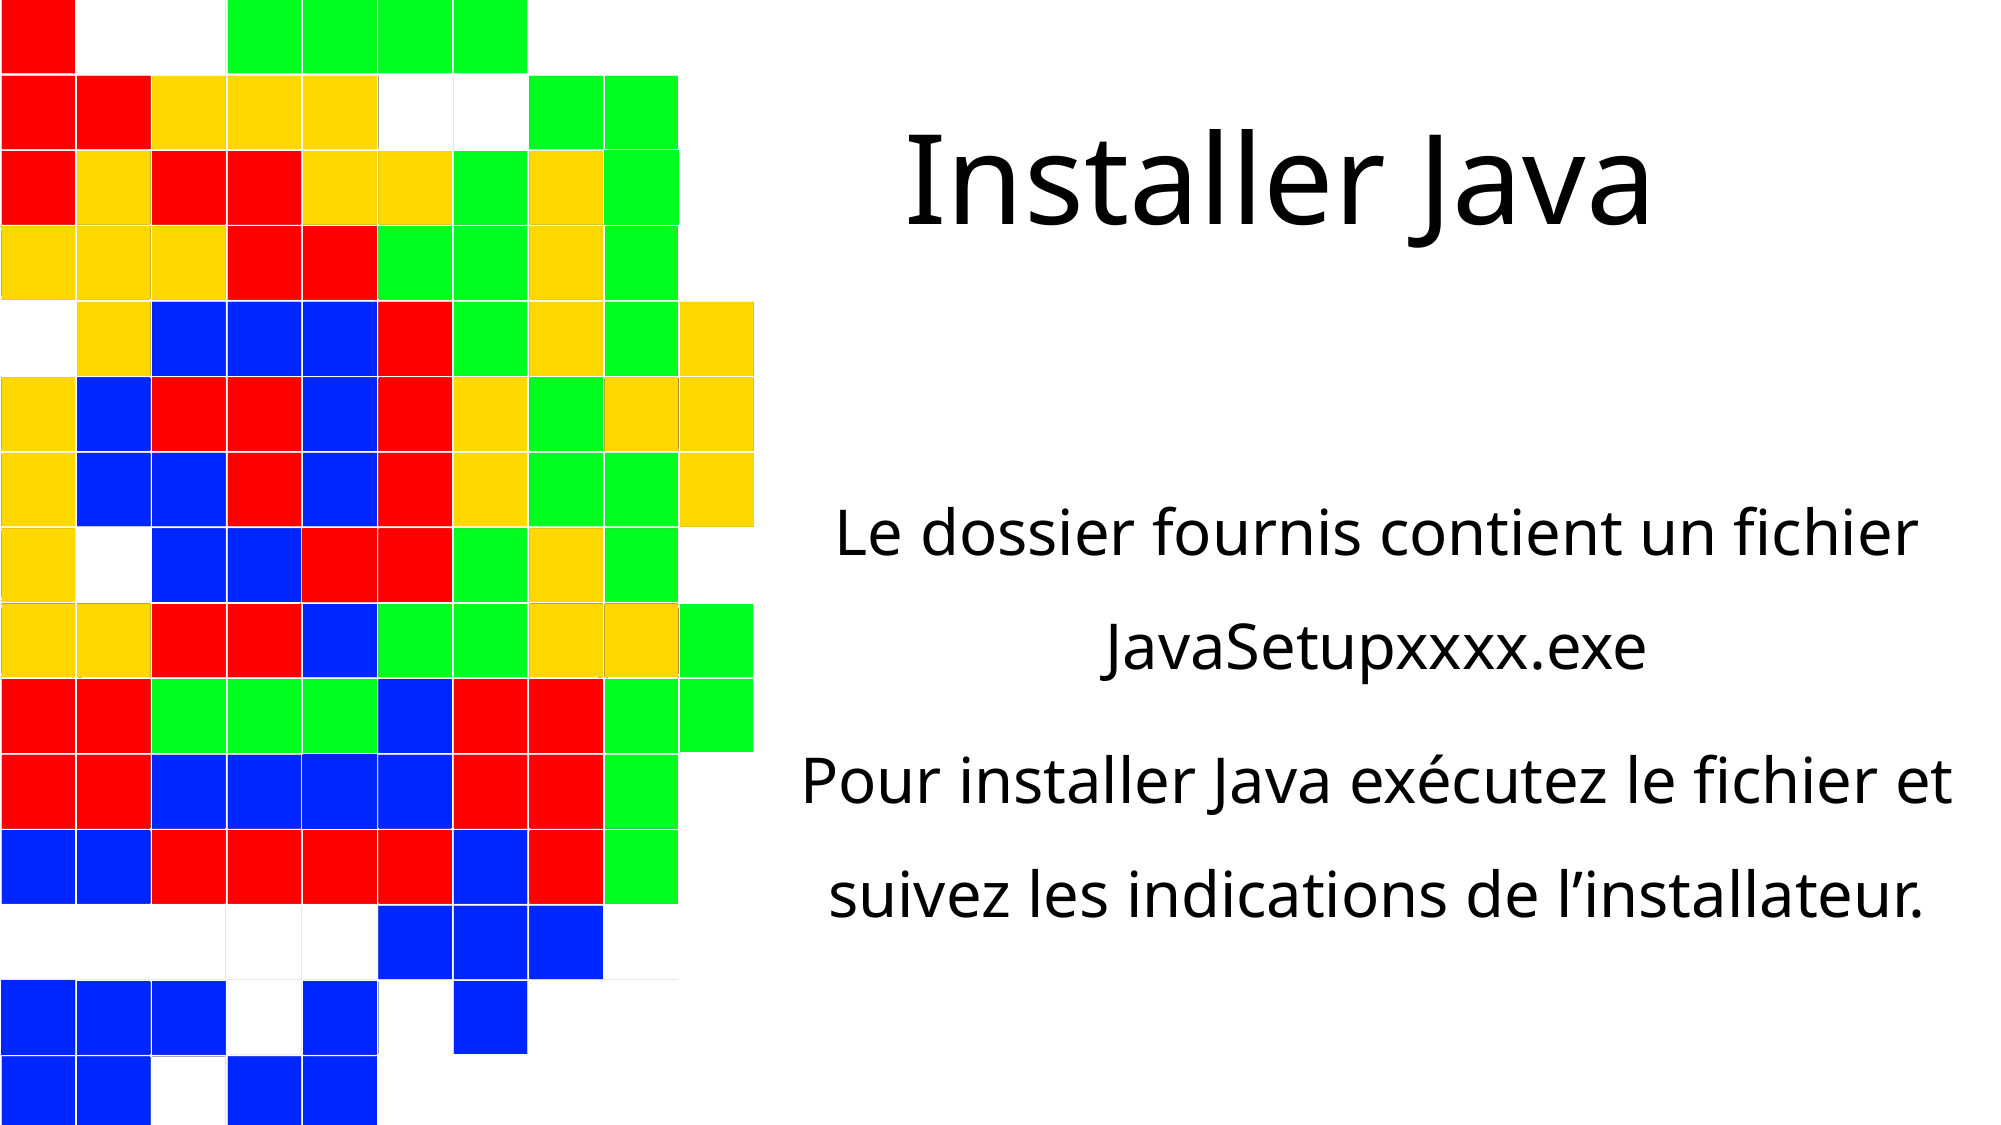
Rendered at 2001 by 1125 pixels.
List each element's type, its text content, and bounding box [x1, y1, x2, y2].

title Installer Java [755, 99, 1808, 260]
picture [0, 0, 755, 1125]
subtitle Le dossier fournis contient un fichier JavaSetupxxxx.exe Pour installer Java exécutez le fichier et suivez les indications de l’installateur. [755, 446, 2000, 1034]
